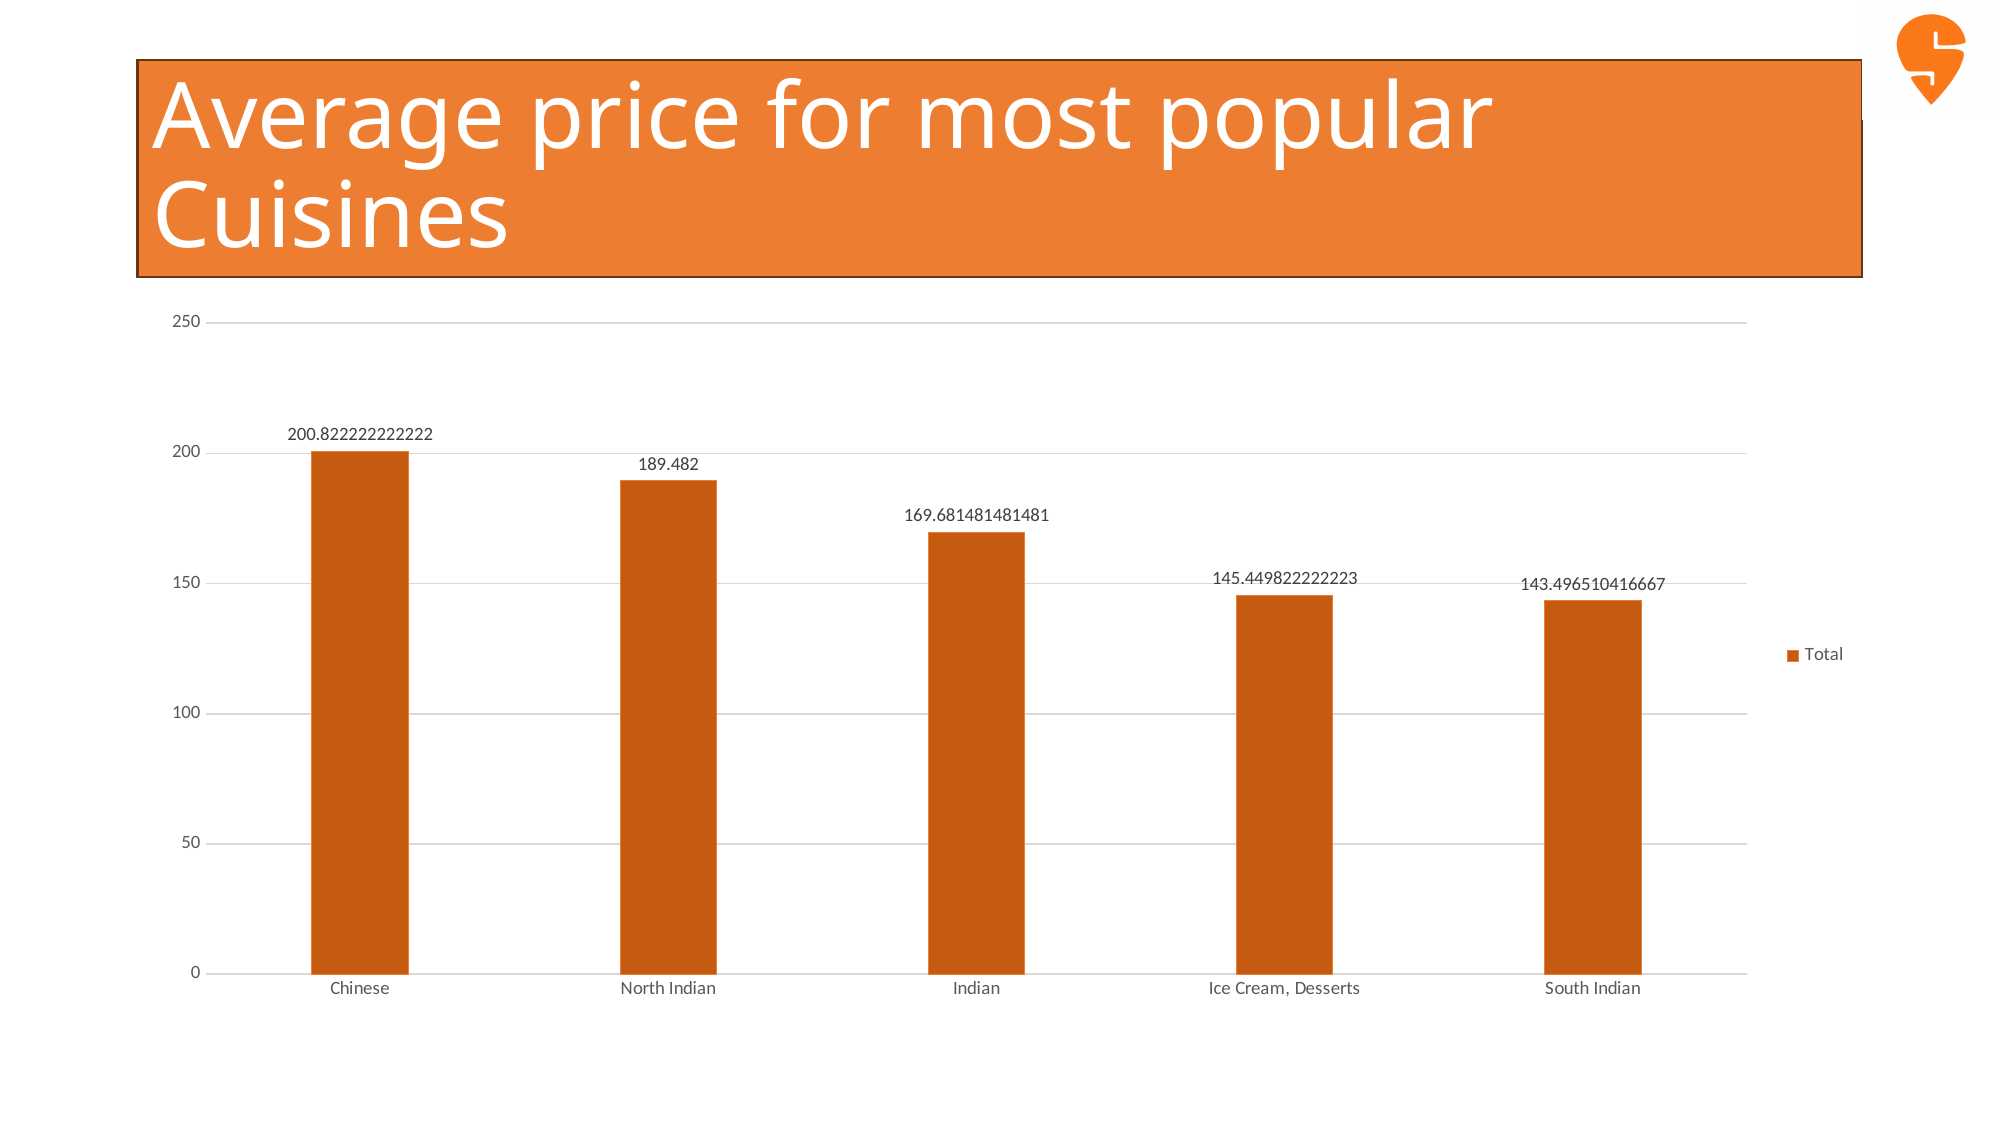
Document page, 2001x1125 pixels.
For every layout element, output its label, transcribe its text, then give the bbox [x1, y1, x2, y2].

title Average price for most popular Cuisines [136, 59, 1863, 278]
picture [1862, 0, 2000, 120]
chart [137, 299, 1863, 1014]
